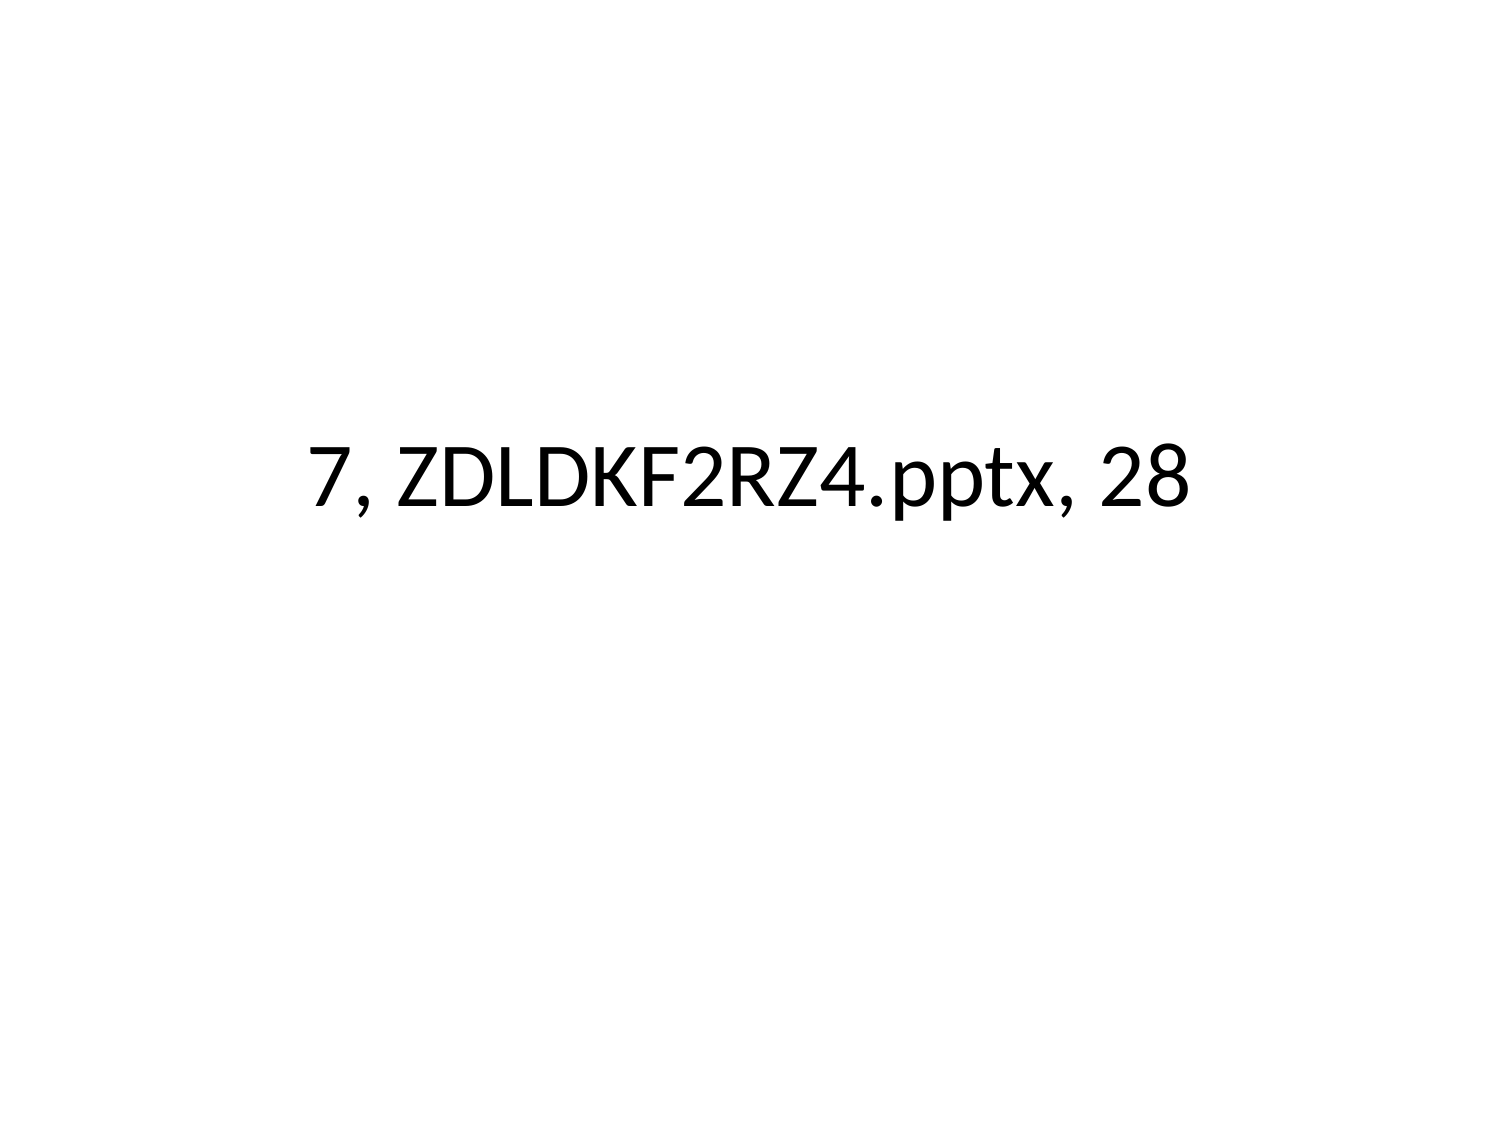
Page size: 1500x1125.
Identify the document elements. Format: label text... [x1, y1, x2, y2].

title 7, ZDLDKF2RZ4.pptx, 28 [112, 349, 1388, 591]
